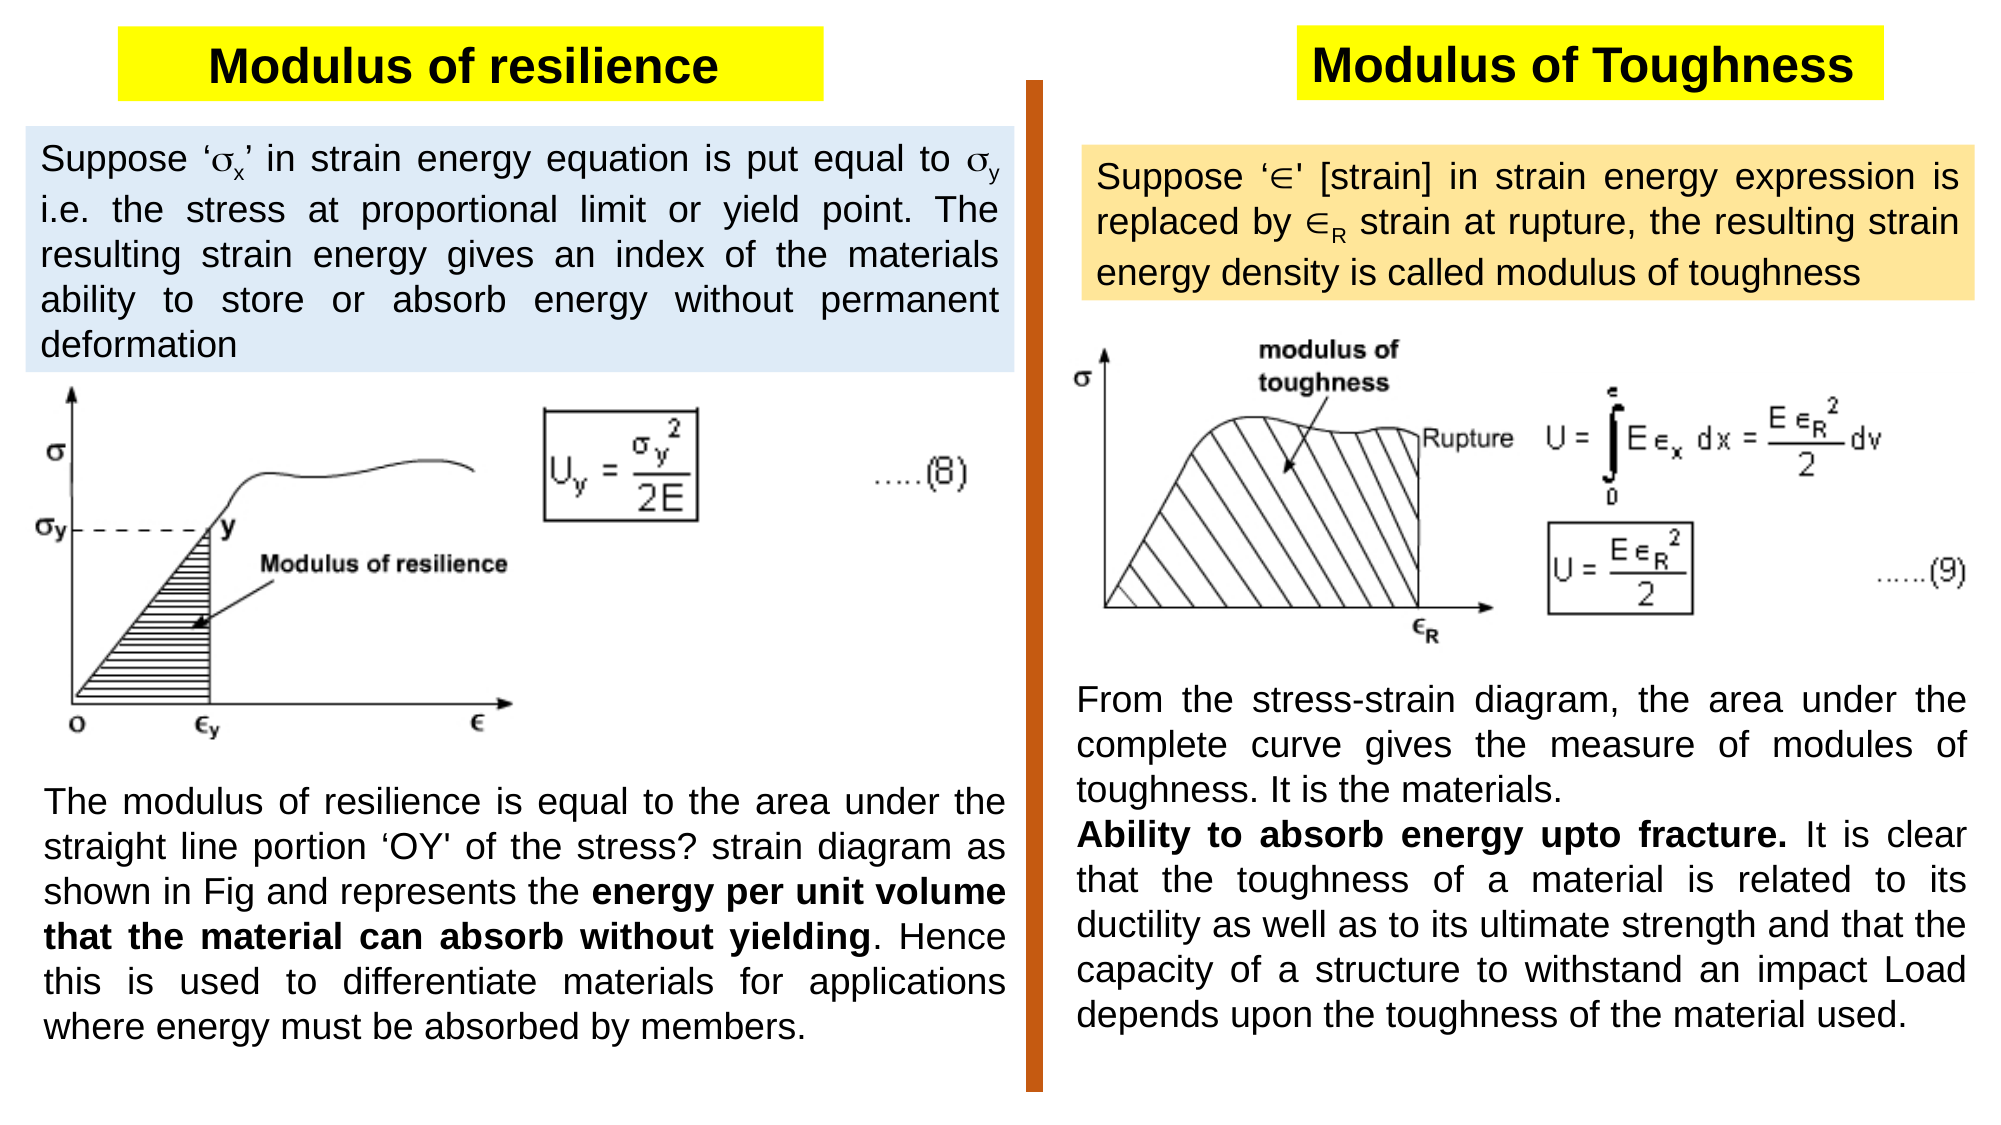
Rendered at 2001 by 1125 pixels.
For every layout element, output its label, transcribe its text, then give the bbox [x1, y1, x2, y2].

text_box Suppose ‘sx’ in strain energy equation is put equal to sy i.e. the stress at proportional limit or yield point. The resulting strain energy gives an index of the materials ability to store or absorb energy without permanent deformation [25, 126, 1015, 373]
text_box Modulus of Toughness [1296, 25, 1884, 101]
picture [1068, 317, 1520, 656]
text_box Suppose ‘Î' [strain] in strain energy expression is replaced by ÎR strain at rupture, the resulting strain energy density is called modulus of toughness [1081, 144, 1975, 301]
picture [25, 383, 515, 757]
text_box Modulus of resilience [117, 26, 824, 102]
text_box The modulus of resilience is equal to the area under the straight line portion ‘OY' of the stress? strain diagram as shown in Fig and represents the energy per unit volume that the material can absorb without yielding. Hence this is used to differentiate materials for applications where energy must be absorbed by members. [28, 769, 1022, 1055]
text_box From the stress-strain diagram, the area under the complete curve gives the measure of modules of toughness. It is the materials. Ability to absorb energy upto fracture. It is clear that the toughness of a material is related to its ductility as well as to its ultimate strength and that the capacity of a structure to withstand an impact Load depends upon the toughness of the material used. [1061, 668, 1983, 1043]
picture [536, 400, 975, 531]
picture [1541, 371, 1975, 623]
